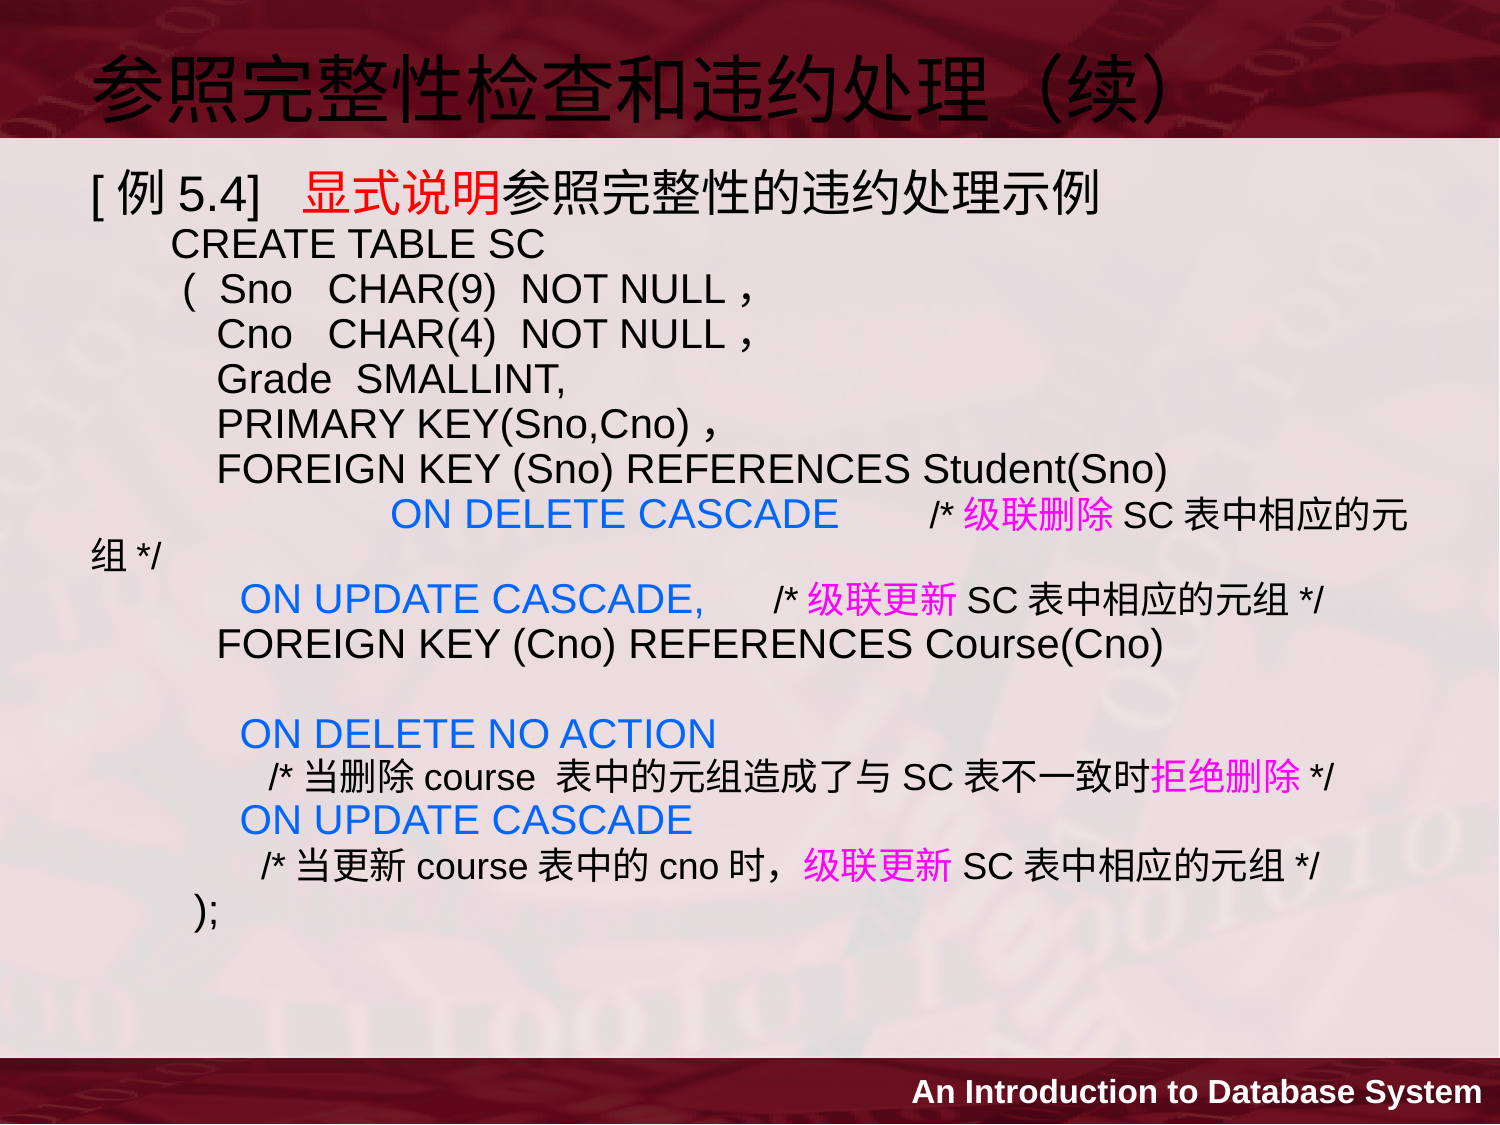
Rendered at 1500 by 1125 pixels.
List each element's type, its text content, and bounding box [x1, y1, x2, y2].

list [例5.4] 显式说明参照完整性的违约处理示例 CREATE TABLE SC ( Sno CHAR(9) NOT NULL， Cno CHAR(4) NOT NULL， Grade SMALLINT, PRIMARY KEY(Sno,Cno)， FOREIGN KEY (Sno) REFERENCES Student(Sno) ON DELETE CASCADE /*级联删除SC表中相应的元组*/ ON UPDATE CASCADE, /*级联更新SC表中相应的元组*/ FOREIGN KEY (Cno) REFERENCES Course(Cno) ON DELETE NO ACTION /*当删除course 表中的元组造成了与SC表不一致时拒绝删除*/ ON UPDATE CASCADE /*当更新course表中的cno时，级联更新SC表中相应的元组*/ ); [75, 160, 1425, 1047]
text_box [856, 1046, 1447, 1100]
title 参照完整性检查和违约处理（续） [75, 0, 1425, 160]
picture [0, 0, 1500, 1124]
